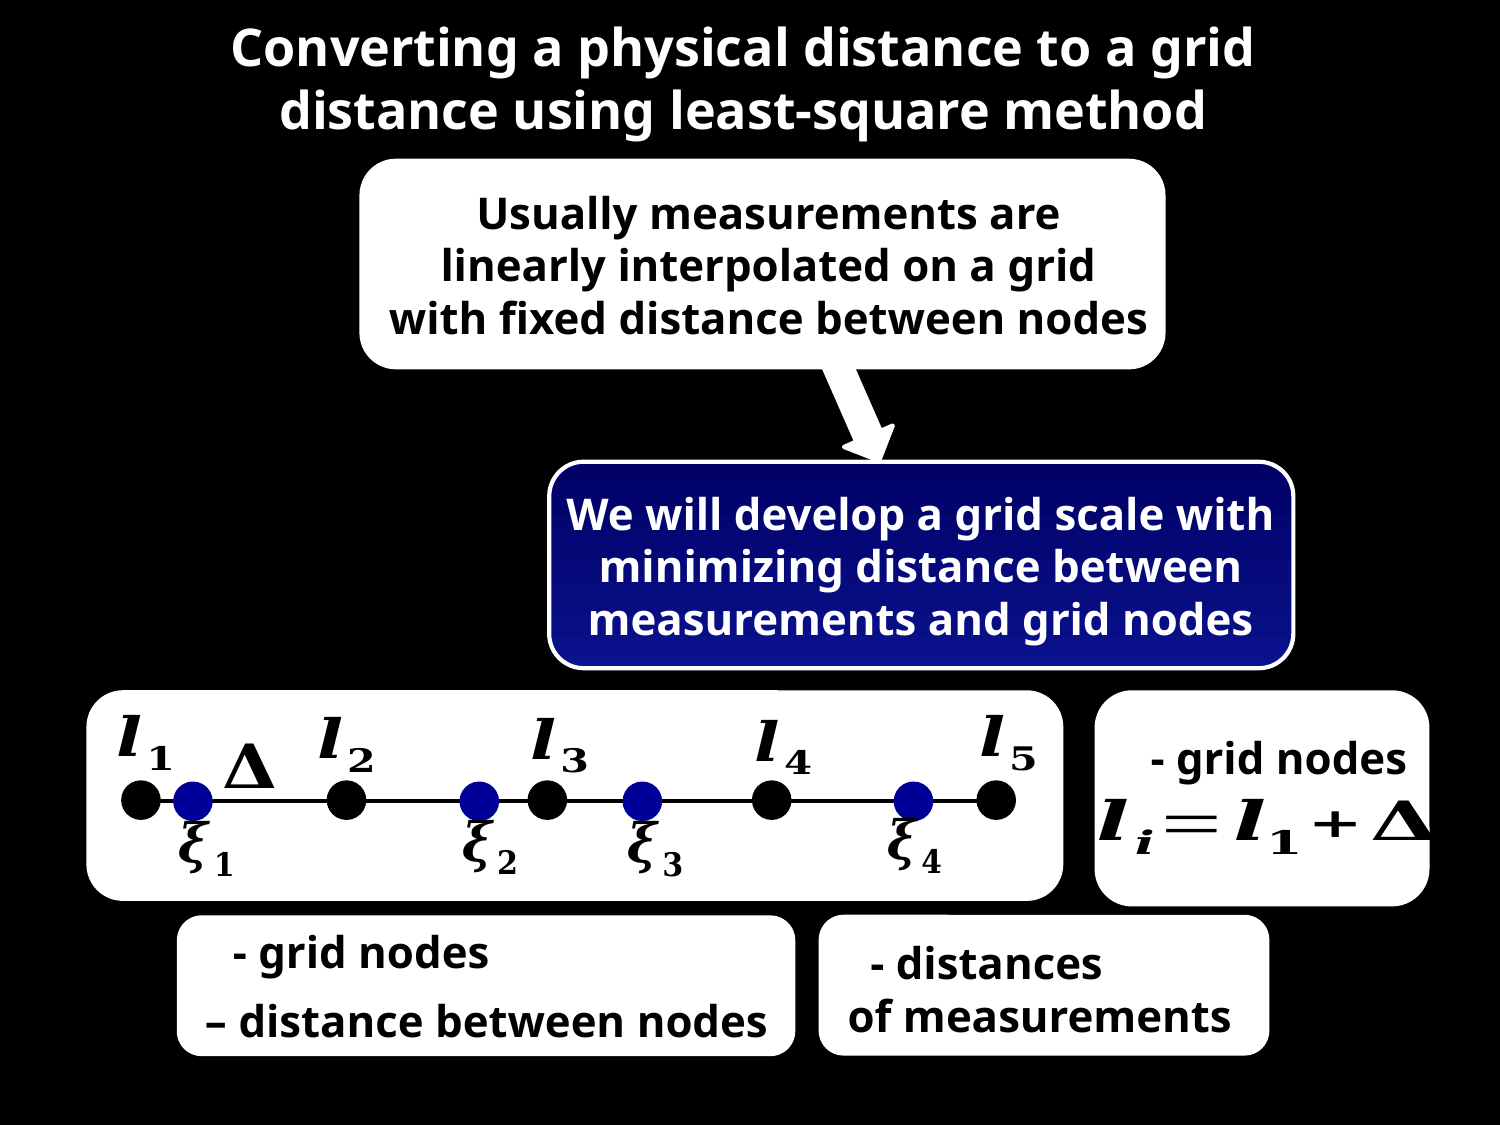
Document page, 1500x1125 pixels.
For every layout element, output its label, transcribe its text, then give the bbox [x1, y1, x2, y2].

text_box [359, 158, 1162, 370]
text_box [551, 459, 1292, 479]
text_box [822, 370, 895, 459]
text_box We will develop a grid scale with minimizing distance between measurements and grid nodes [525, 479, 1316, 652]
text_box [326, 780, 367, 800]
text_box [1094, 690, 1430, 907]
text_box [527, 780, 568, 800]
text_box [754, 810, 789, 820]
text_box [818, 914, 1270, 1056]
text_box Converting a physical distance to a grid distance using least-square method [0, 7, 1500, 147]
text_box [173, 781, 213, 800]
text_box [976, 780, 1016, 820]
text_box [329, 810, 364, 820]
text_box [624, 810, 661, 821]
text_box [622, 781, 662, 800]
text_box [751, 780, 792, 800]
text_box [461, 810, 497, 820]
text_box Usually measurements are linearly interpolated on a grid with fixed distance between nodes [373, 178, 1164, 351]
text_box [459, 781, 499, 800]
text_box [175, 810, 211, 821]
text_box [893, 781, 934, 800]
text_box [895, 810, 932, 821]
text_box [551, 652, 1291, 671]
text_box [86, 690, 1064, 901]
text_box [176, 915, 796, 1057]
text_box [530, 810, 565, 820]
text_box [121, 780, 161, 820]
